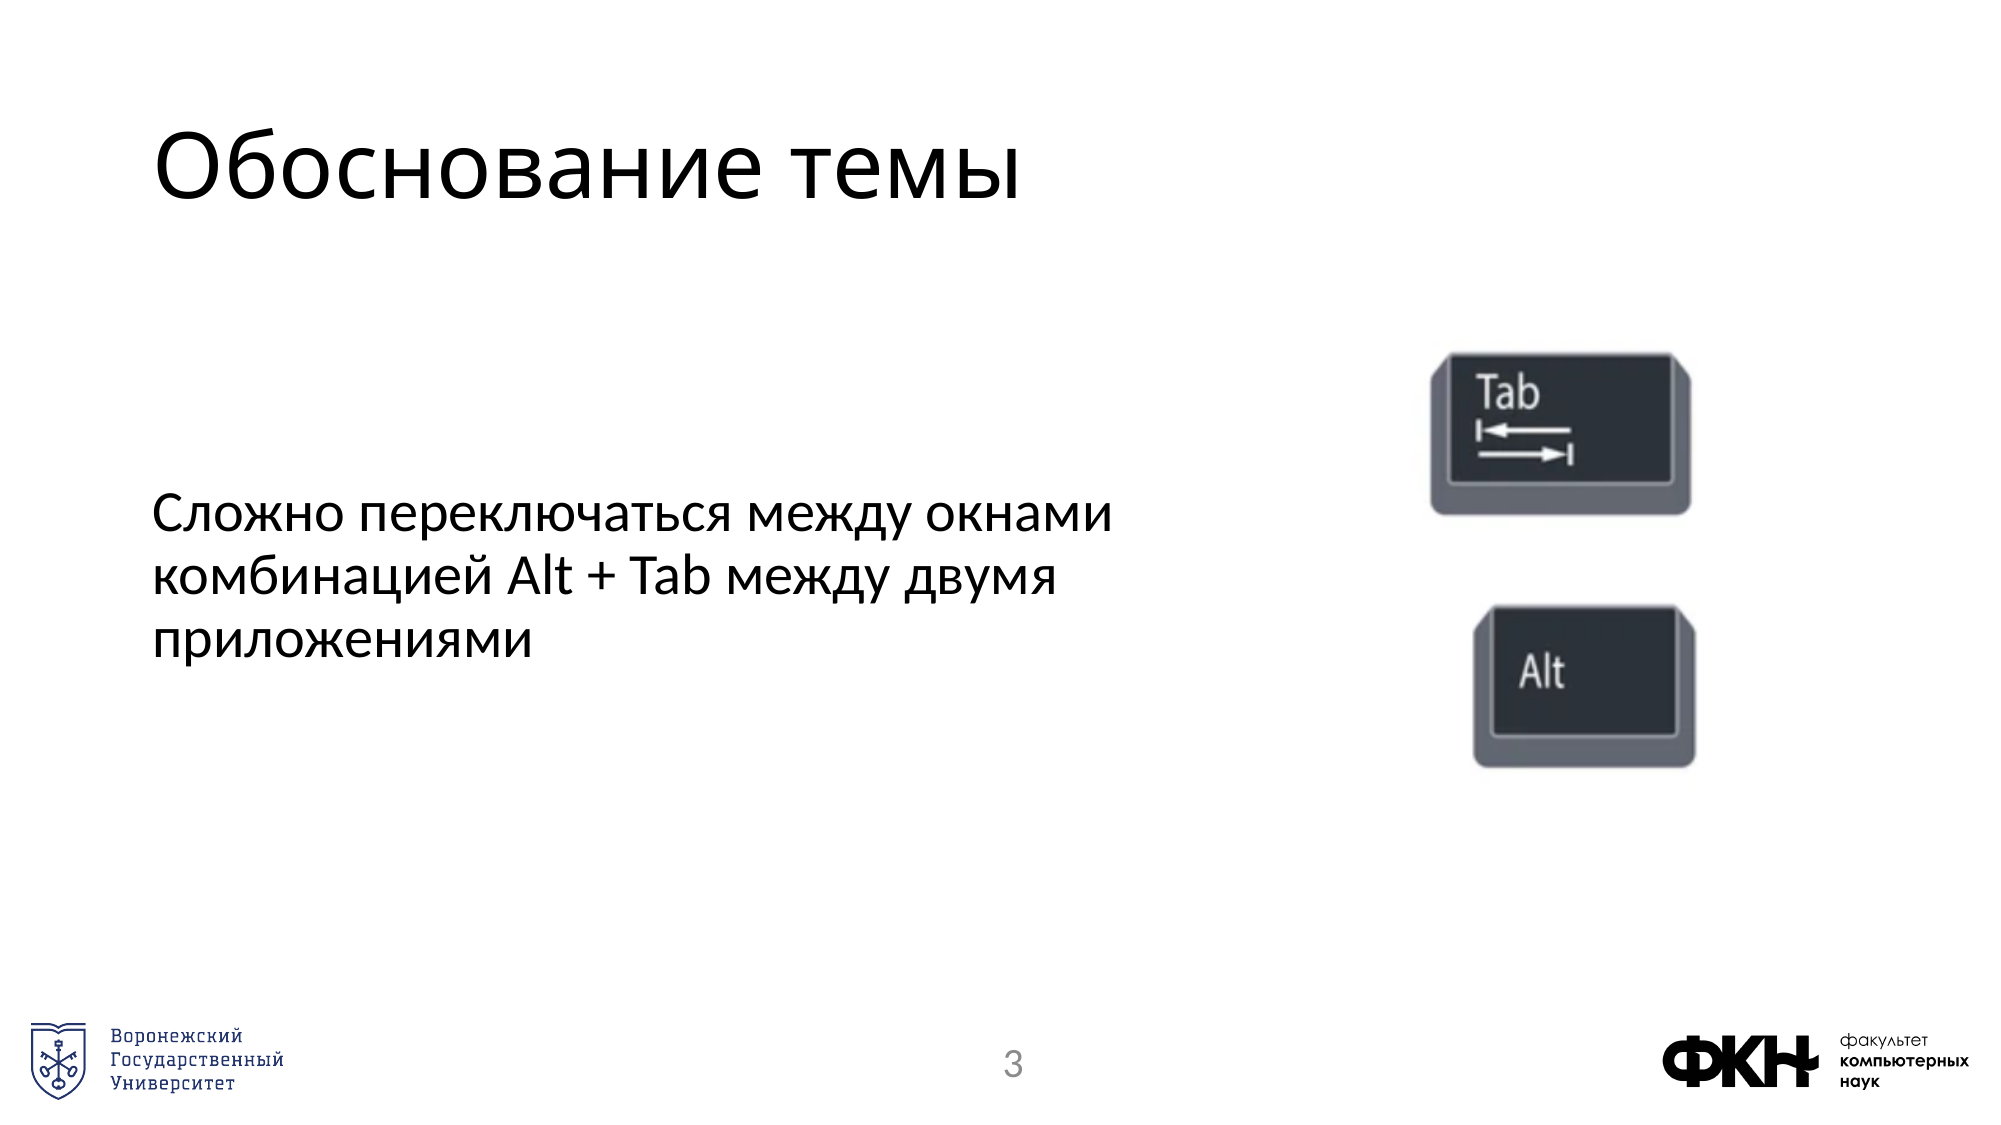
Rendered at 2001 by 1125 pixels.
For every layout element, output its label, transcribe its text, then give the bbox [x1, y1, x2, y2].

picture [1662, 1033, 1969, 1090]
title Обоснование темы [137, 59, 1863, 278]
picture [1402, 313, 1739, 812]
list Сложно переключаться между окнами комбинацией Alt + Tab между двумя приложениями [137, 299, 1203, 1014]
slide_number 3 [961, 1030, 1039, 1091]
picture [31, 1023, 283, 1100]
